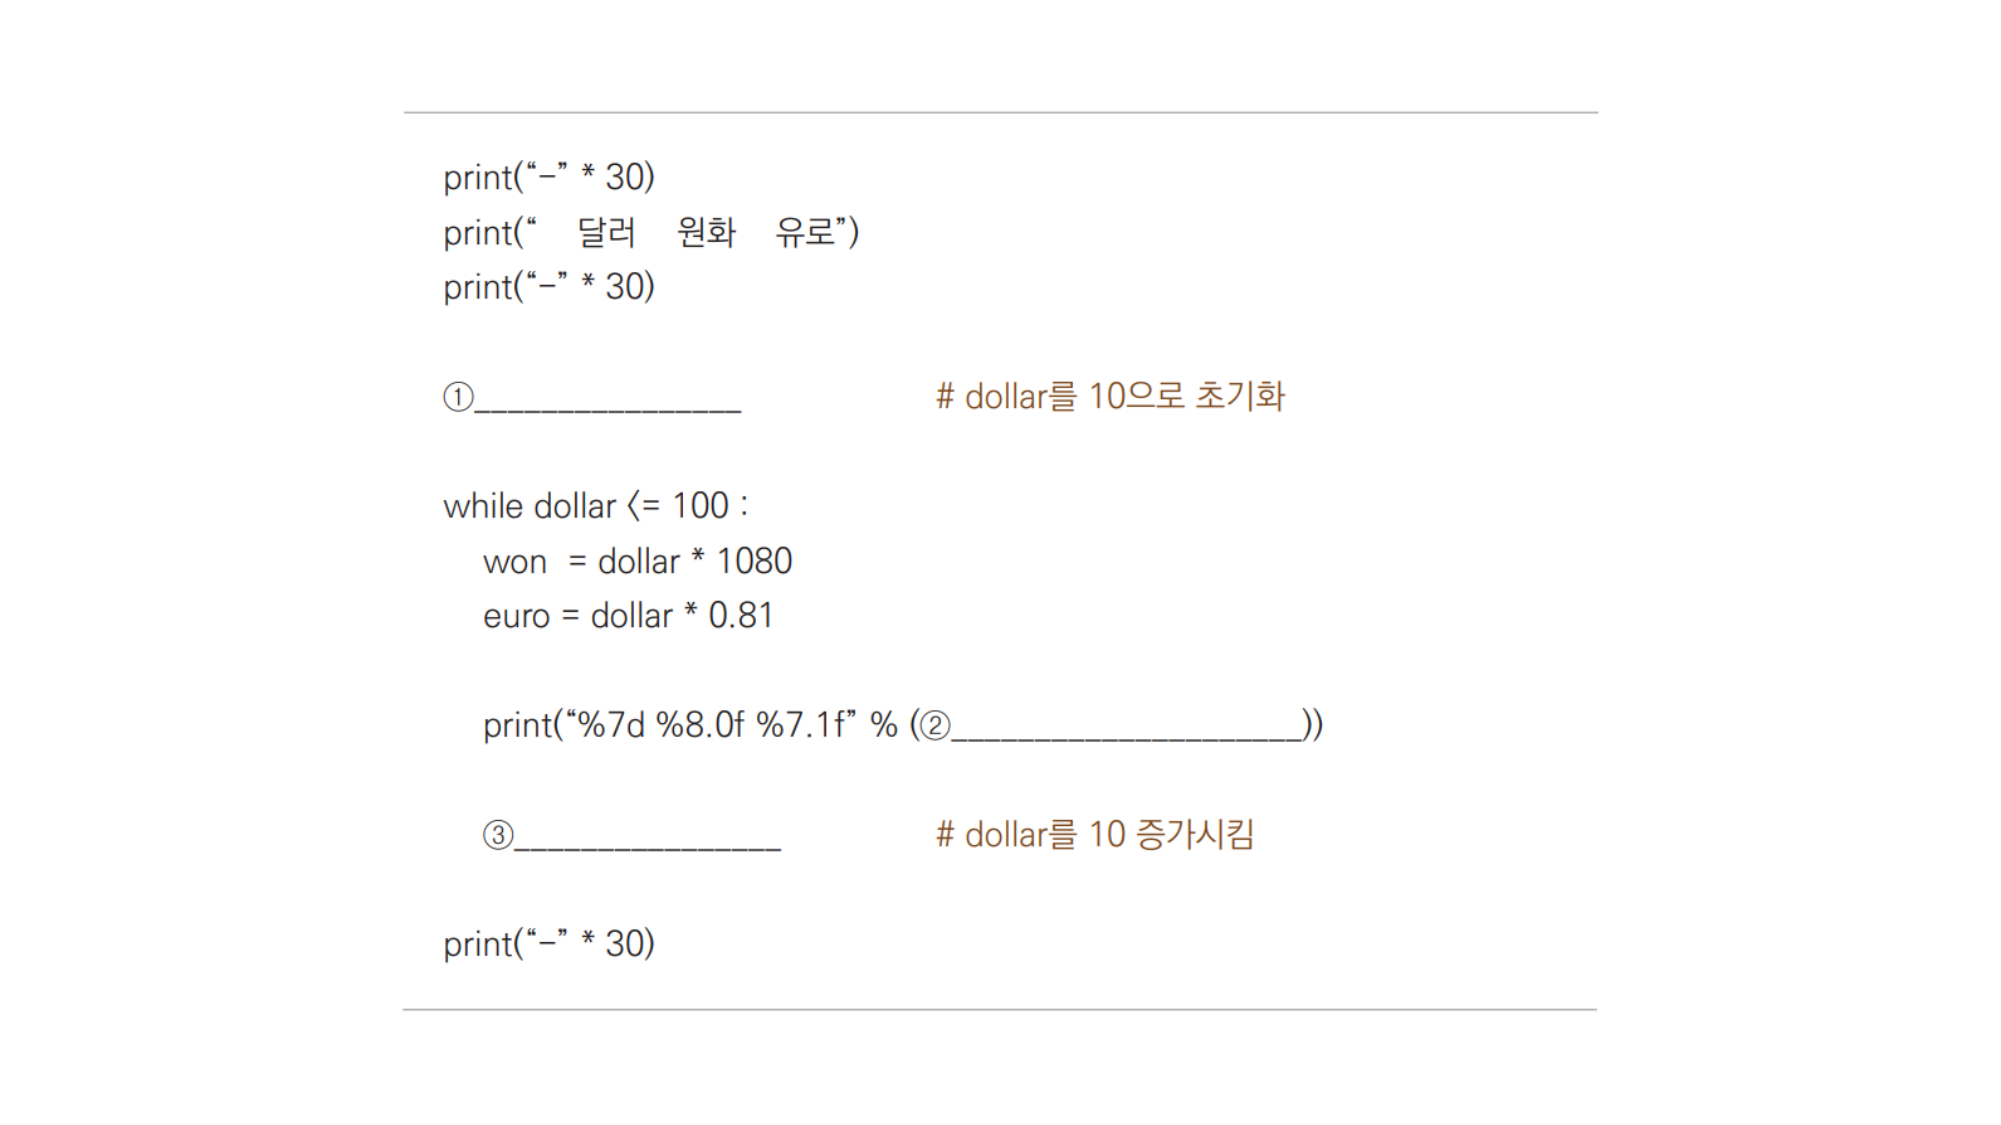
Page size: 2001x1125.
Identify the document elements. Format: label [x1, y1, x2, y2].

picture [380, 91, 1620, 1034]
